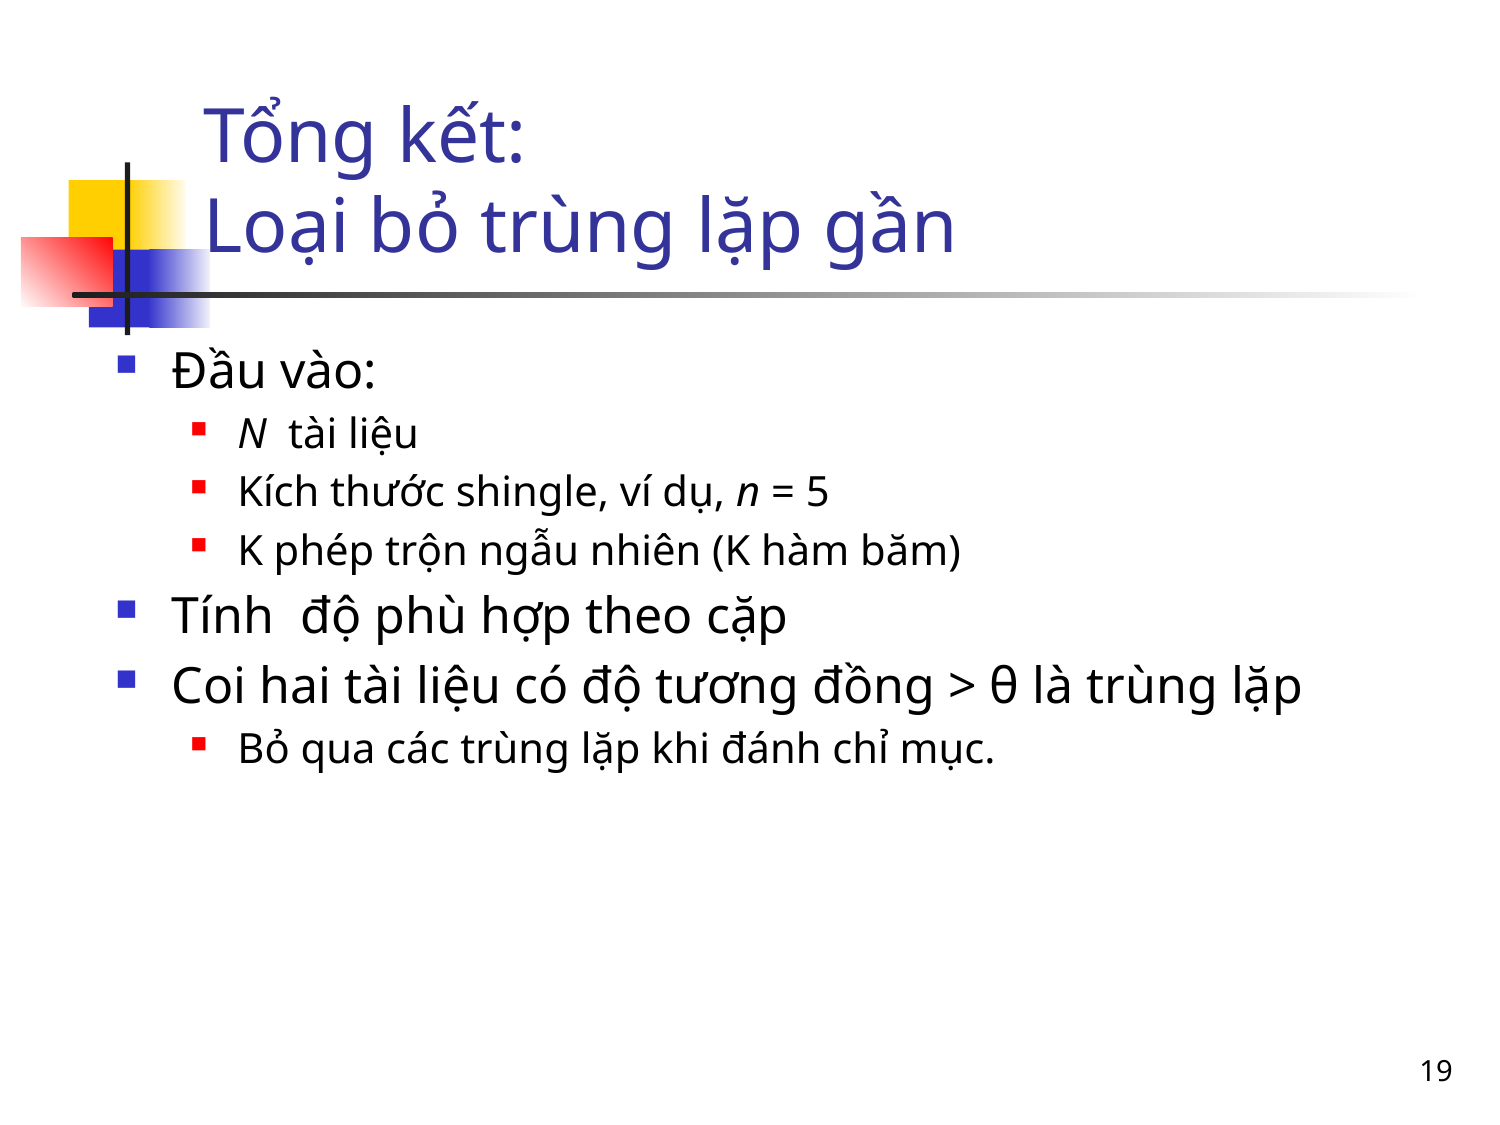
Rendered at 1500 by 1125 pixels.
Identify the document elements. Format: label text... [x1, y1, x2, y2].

slide_number 19 [1155, 1024, 1468, 1100]
title Tổng kết: Loại bỏ trùng lặp gần [188, 35, 1468, 275]
